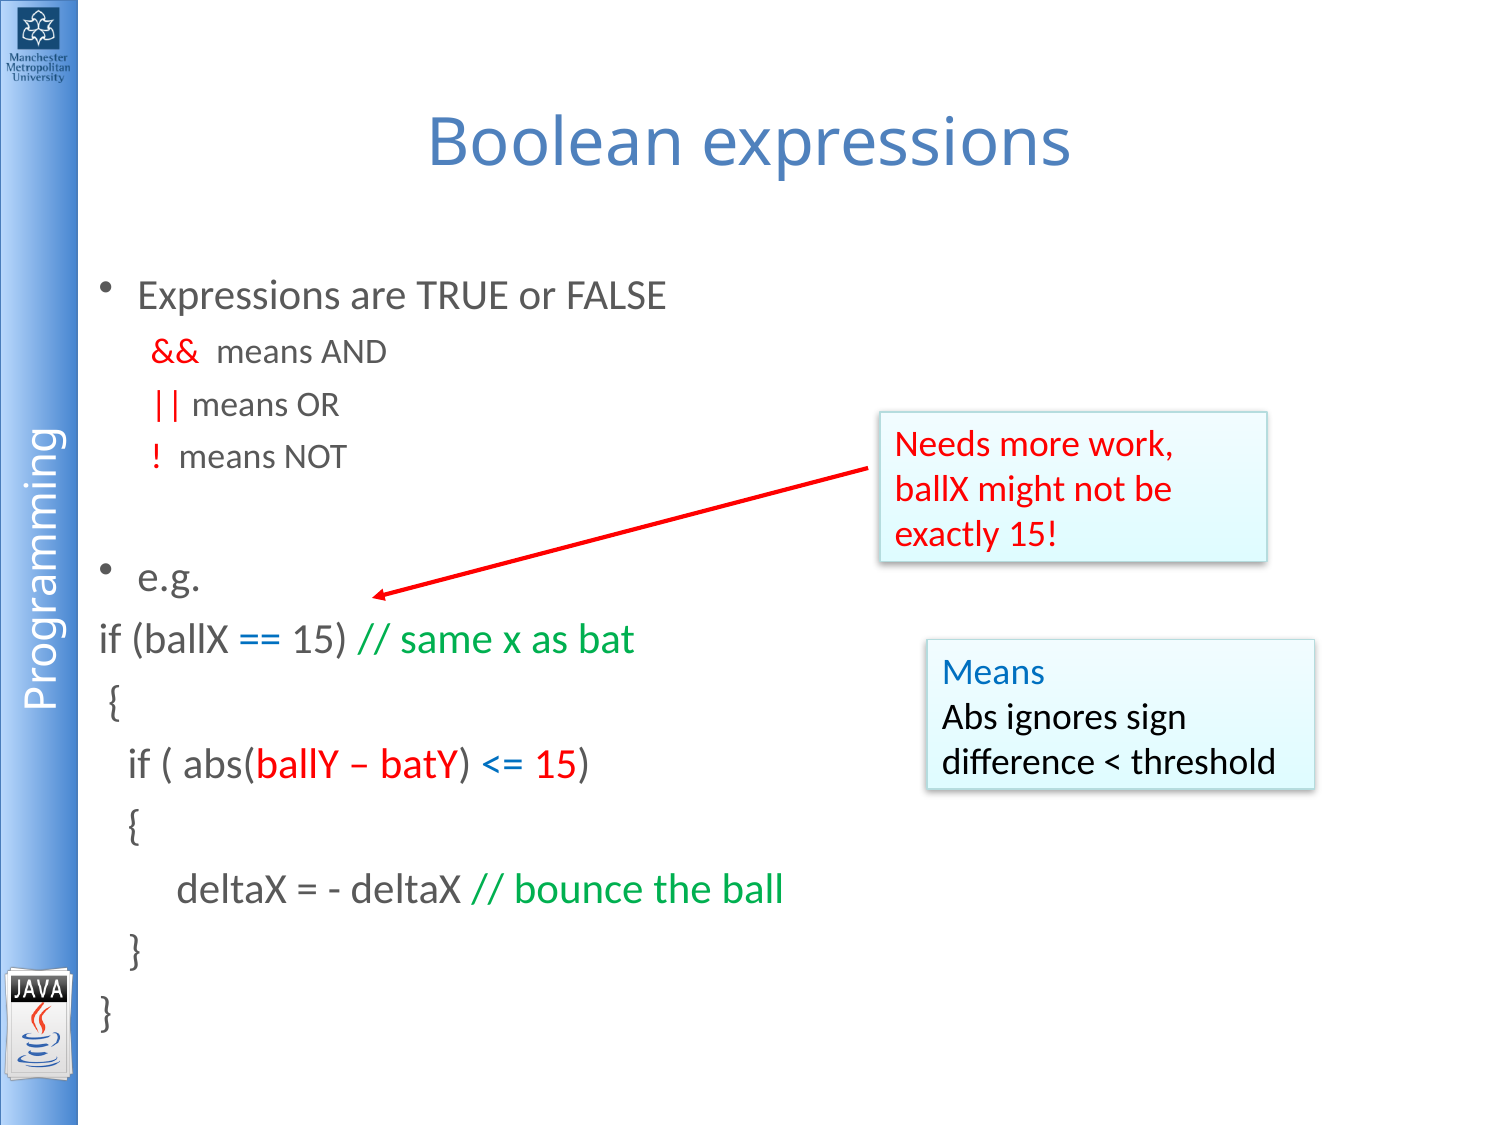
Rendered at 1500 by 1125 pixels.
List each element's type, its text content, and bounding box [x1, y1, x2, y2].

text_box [371, 467, 869, 599]
text_box Needs more work, ballX might not be exactly 15! [879, 411, 1268, 562]
picture [5, 7, 70, 83]
title Boolean expressions [75, 45, 1425, 233]
picture [0, 966, 82, 1082]
list Expressions are TRUE or FALSE && means AND || means OR ! means NOT e.g. if (ballX == 15) // same x as bat { if ( abs(ballY – batY) <= 15) { deltaX = - deltaX // bounce the ball } } [92, 260, 1425, 1046]
text_box Means Abs ignores sign difference < threshold [926, 639, 1315, 790]
